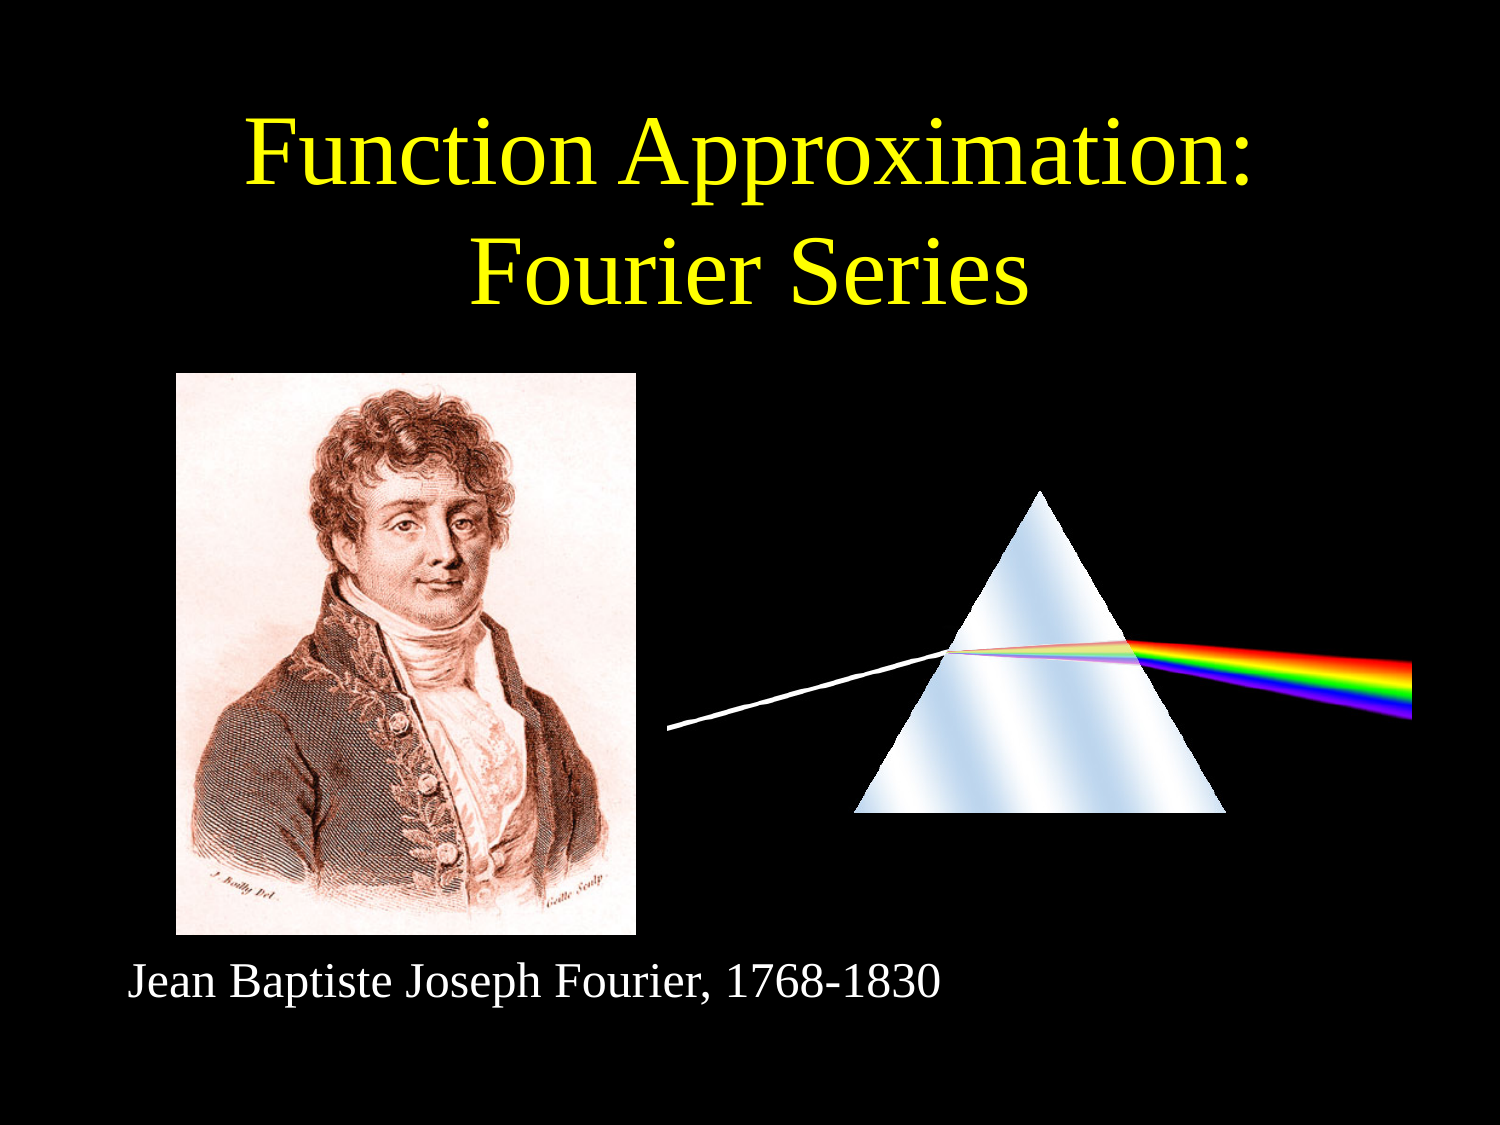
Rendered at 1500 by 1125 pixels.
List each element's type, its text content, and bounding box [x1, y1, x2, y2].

text_box Jean Baptiste Joseph Fourier, 1768-1830 [112, 940, 957, 1016]
title Function Approximation: Fourier Series [112, 54, 1388, 355]
picture [176, 373, 636, 935]
picture [666, 385, 1412, 918]
